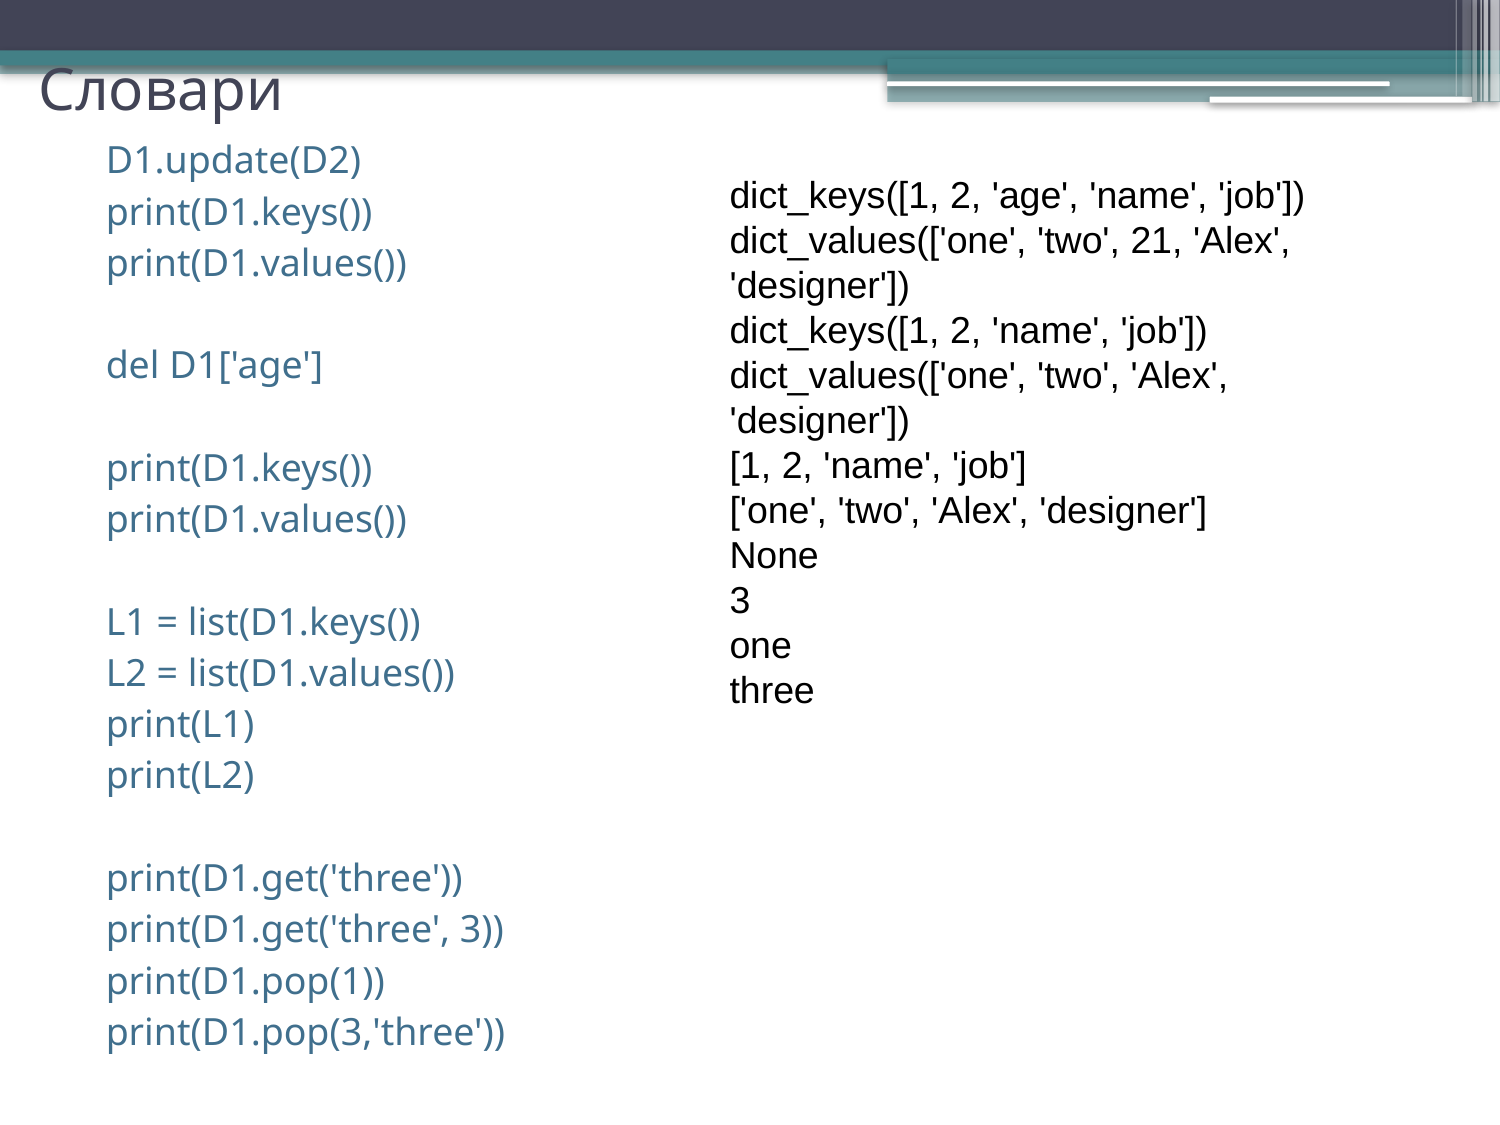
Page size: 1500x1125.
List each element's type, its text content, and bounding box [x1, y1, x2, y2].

list D1.update(D2) print(D1.keys()) print(D1.values()) del D1['age'] print(D1.keys()) print(D1.values()) L1 = list(D1.keys()) L2 = list(D1.values()) print(L1) print(L2) print(D1.get('three')) print(D1.get('three', 3)) print(D1.pop(1)) print(D1.pop(3,'three')) [23, 128, 1414, 1125]
text_box dict_keys([1, 2, 'age', 'name', 'job']) dict_values(['one', 'two', 21, 'Alex', 'designer']) dict_keys([1, 2, 'name', 'job']) dict_values(['one', 'two', 'Alex', 'designer']) [1, 2, 'name', 'job'] ['one', 'two', 'Alex', 'designer'] None 3 one three [714, 163, 1407, 719]
title Словари [23, 0, 1374, 128]
